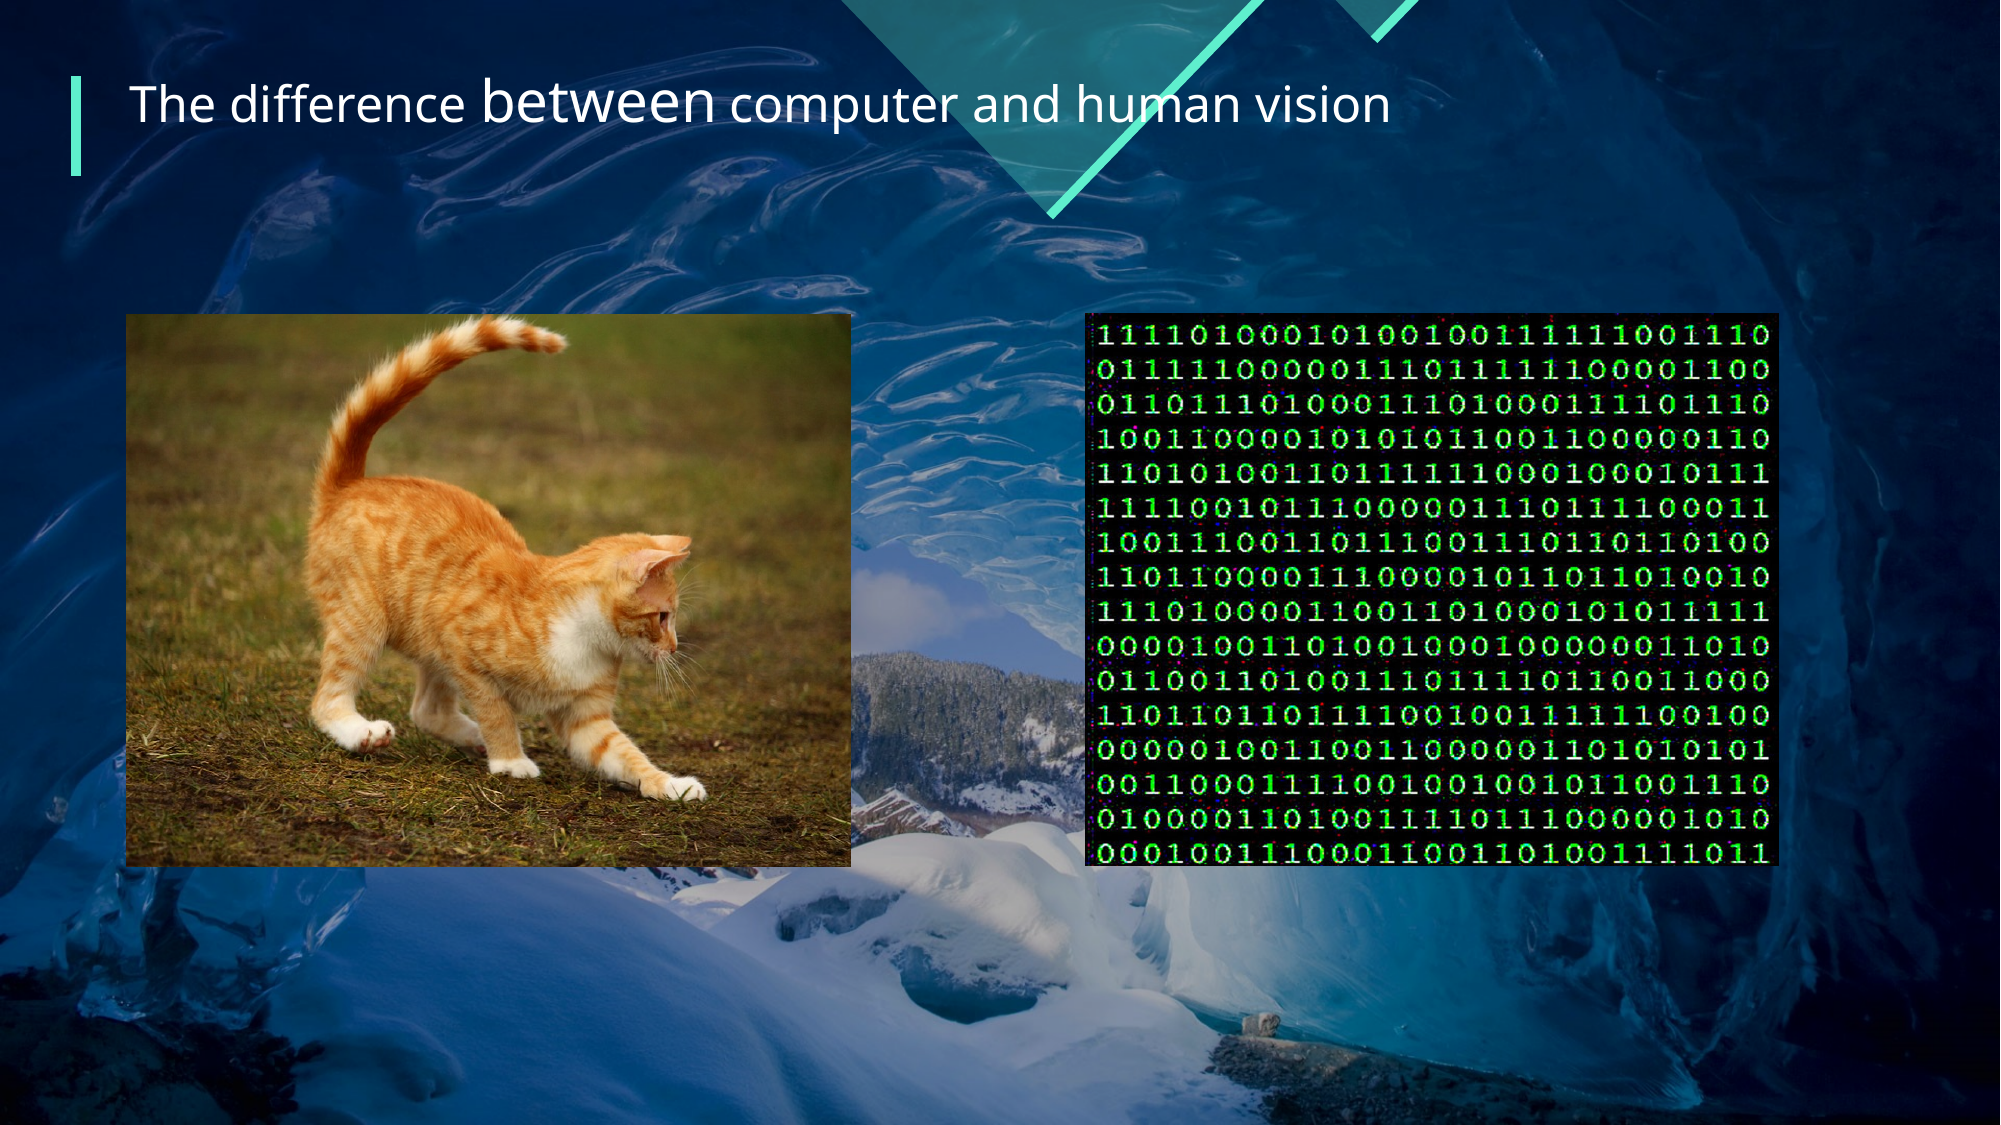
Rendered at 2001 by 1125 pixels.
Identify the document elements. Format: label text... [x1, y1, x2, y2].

text_box The difference between computer and human vision [109, 54, 628, 144]
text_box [628, 0, 1625, 217]
picture [0, 0, 2000, 1125]
